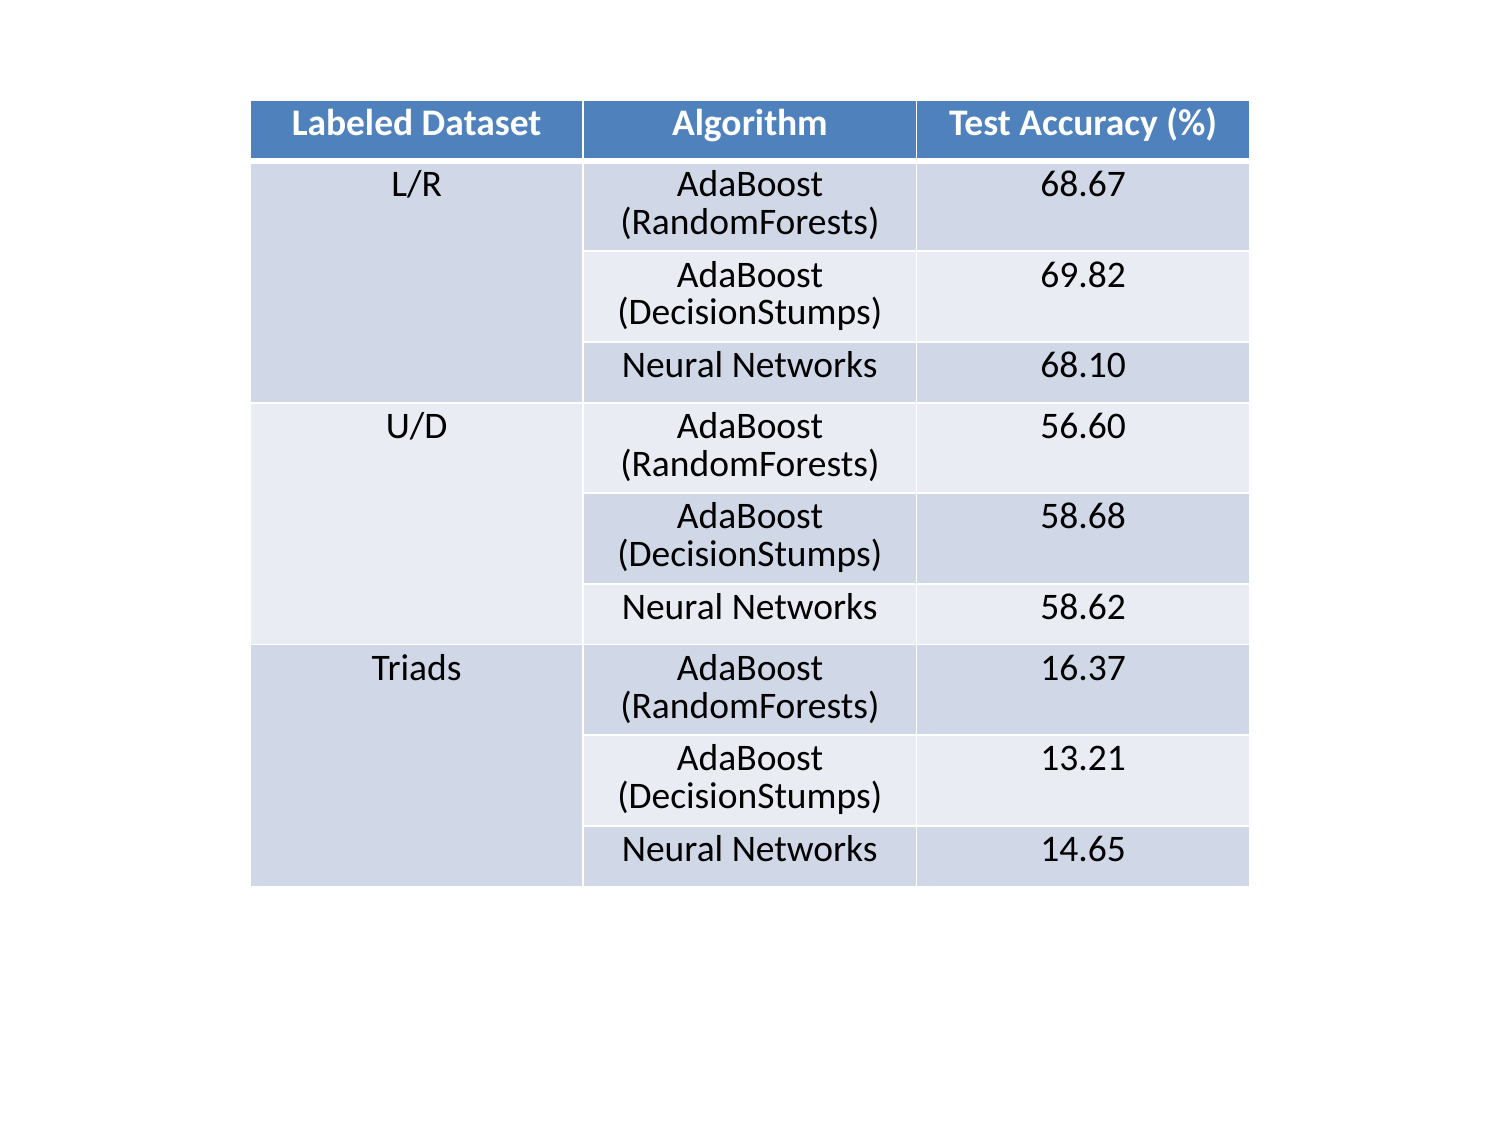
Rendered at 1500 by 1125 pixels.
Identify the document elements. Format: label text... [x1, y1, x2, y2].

table_cell AdaBoost (DecisionStumps) [584, 252, 916, 341]
table_cell 14.65 [917, 827, 1249, 886]
table_cell 58.62 [917, 585, 1249, 644]
table_cell 56.60 [917, 404, 1249, 492]
table_header Algorithm [584, 101, 916, 158]
table_cell Neural Networks [584, 827, 916, 886]
table_cell Triads [251, 645, 582, 886]
table_cell 58.68 [917, 494, 1249, 583]
table_cell 16.37 [917, 645, 1249, 734]
table_cell U/D [251, 404, 582, 644]
table_cell L/R [251, 164, 582, 402]
table_cell Neural Networks [584, 585, 916, 644]
table_cell AdaBoost (RandomForests) [584, 164, 916, 250]
table_cell AdaBoost (DecisionStumps) [584, 736, 916, 825]
table_cell AdaBoost (RandomForests) [584, 645, 916, 734]
table_cell 69.82 [917, 252, 1249, 341]
table_cell 13.21 [917, 736, 1249, 825]
table_cell 68.10 [917, 343, 1249, 402]
table_header Test Accuracy (%) [917, 101, 1249, 158]
table_cell AdaBoost (DecisionStumps) [584, 494, 916, 583]
table_cell AdaBoost (RandomForests) [584, 404, 916, 492]
table_header Labeled Dataset [251, 101, 582, 158]
table_cell 68.67 [917, 164, 1249, 250]
table_cell Neural Networks [584, 343, 916, 402]
